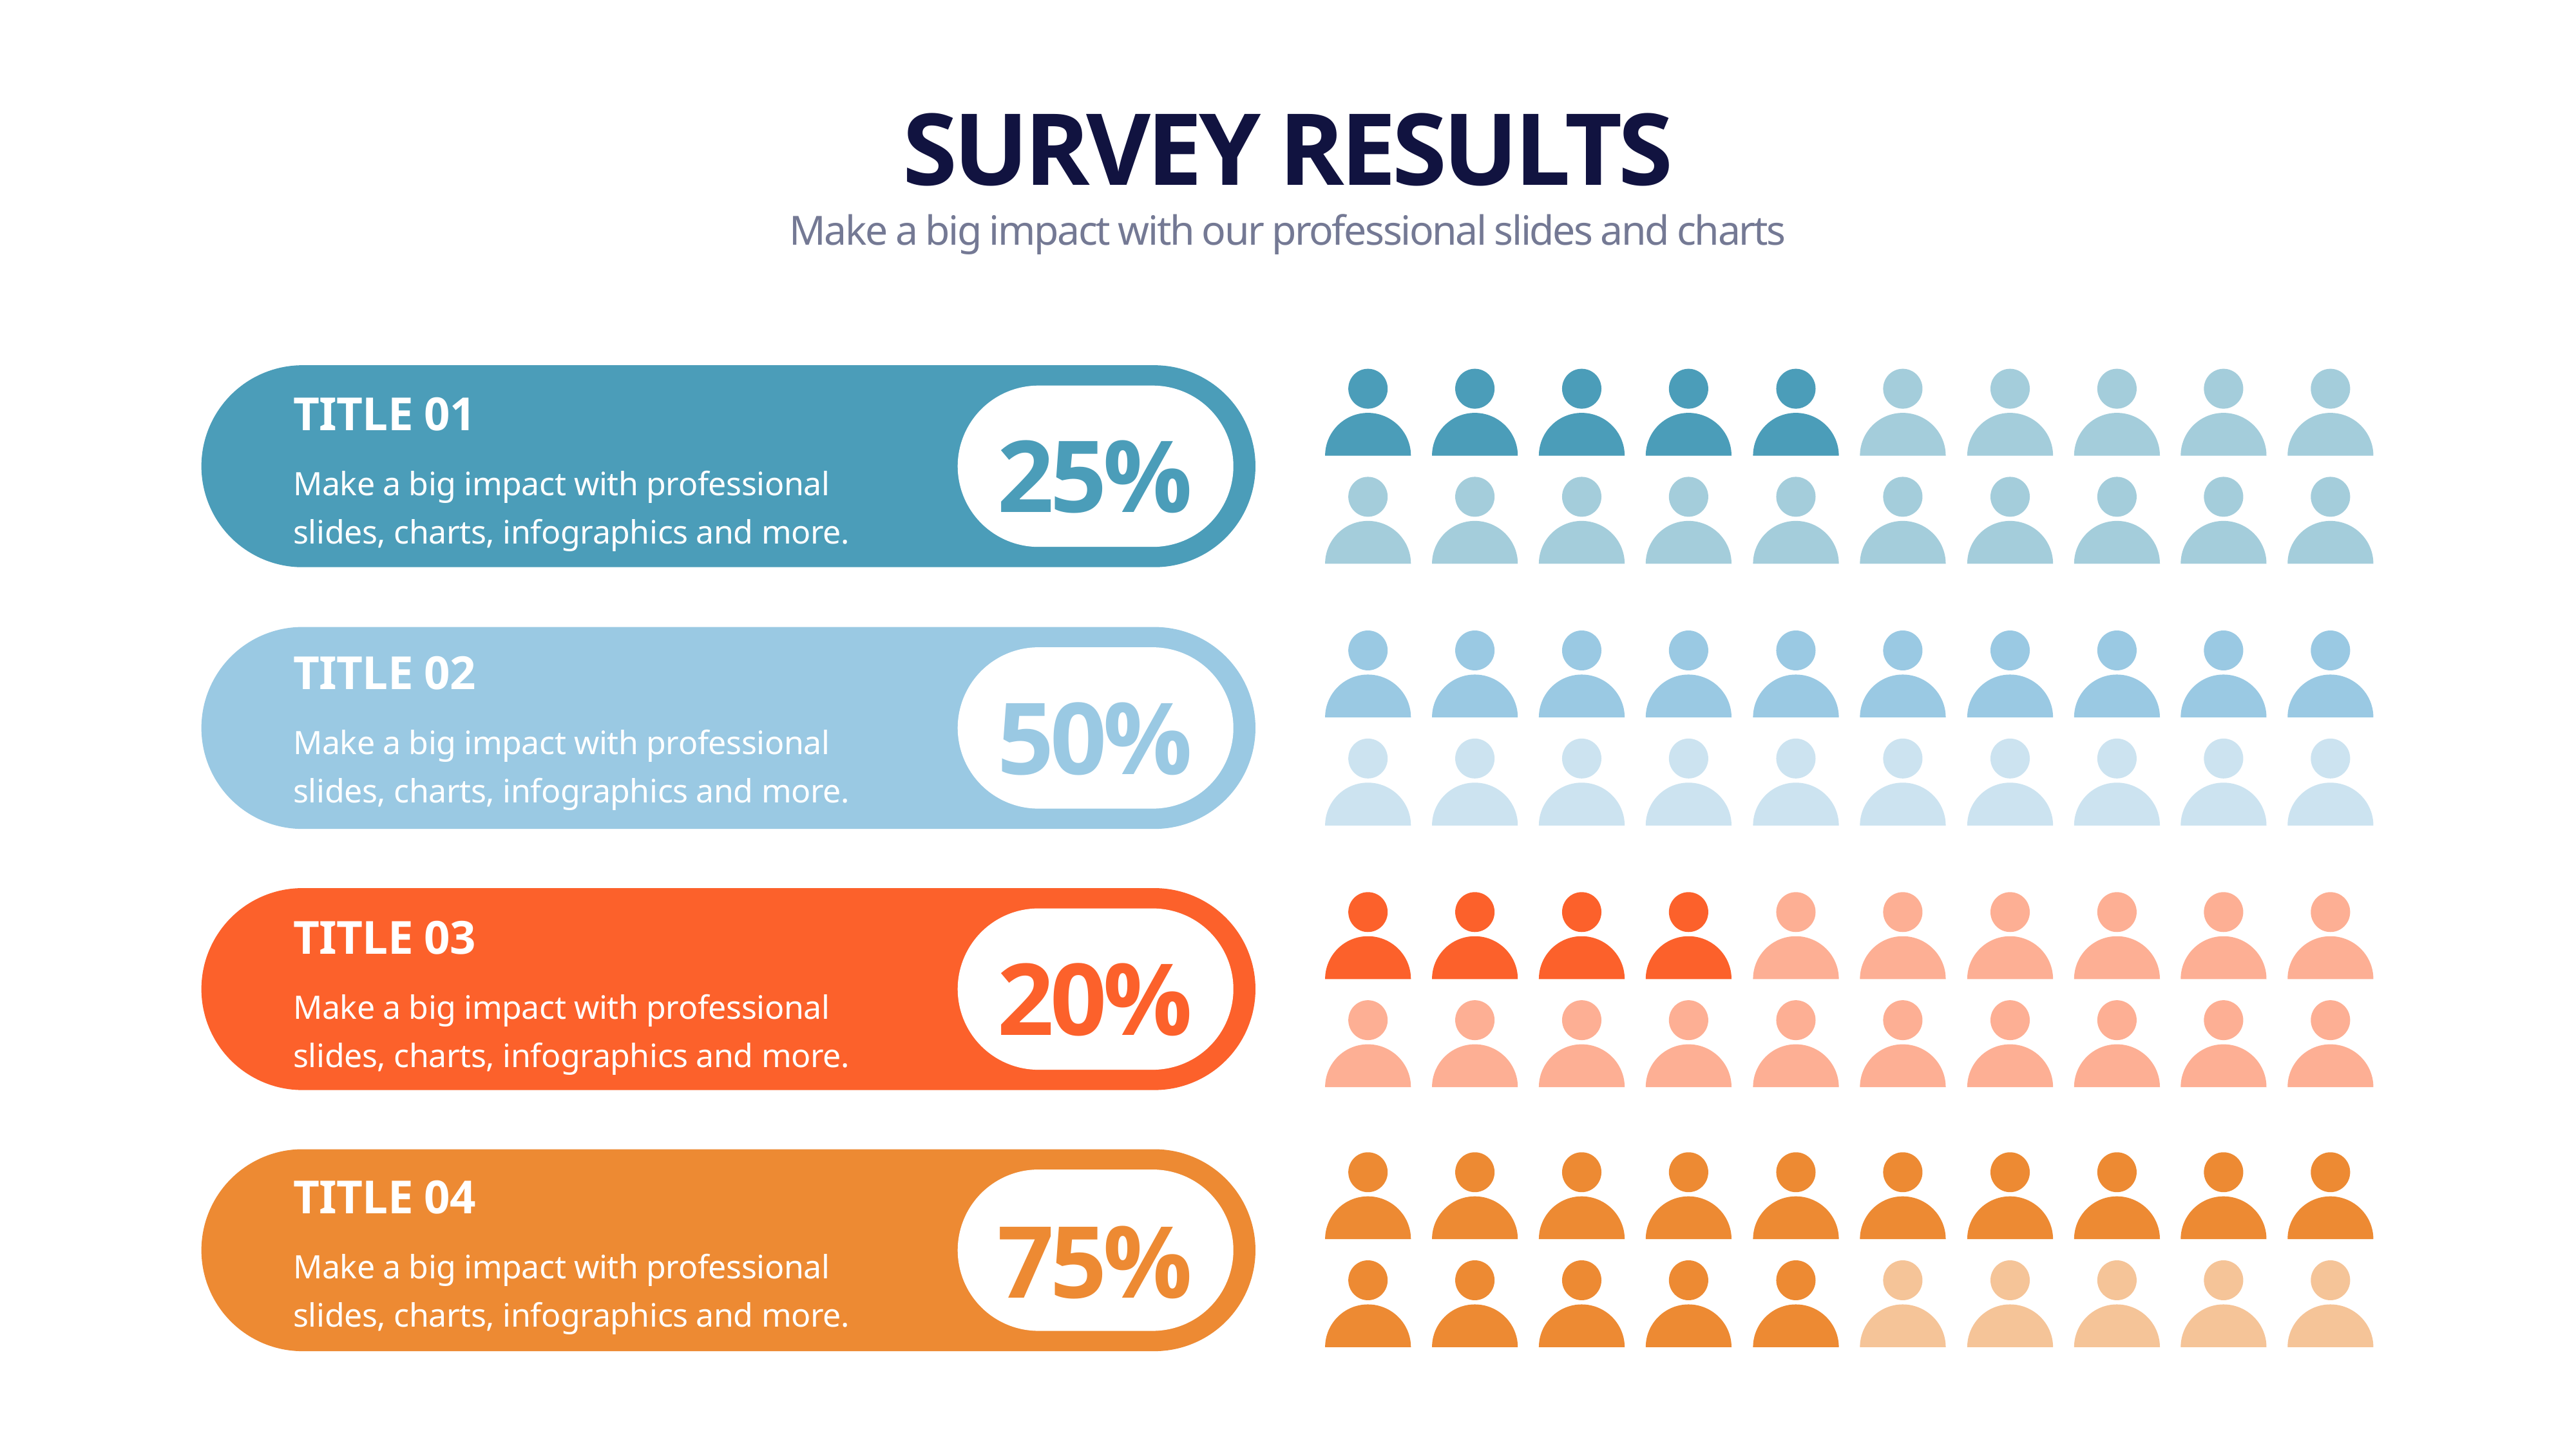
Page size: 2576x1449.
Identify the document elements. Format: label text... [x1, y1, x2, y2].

text_box [1645, 413, 1732, 456]
text_box [1561, 630, 1602, 670]
text_box [981, 1170, 1210, 1193]
text_box [2180, 1196, 2267, 1240]
text_box [1883, 1000, 1923, 1041]
text_box [1455, 1000, 1495, 1041]
text_box [2097, 1260, 2137, 1300]
text_box [2074, 520, 2161, 564]
text_box Make a big impact with professional slides, charts, infographics and more. [283, 1232, 896, 1338]
text_box [1216, 678, 1234, 778]
text_box [2180, 1304, 2267, 1347]
text_box [2180, 520, 2267, 564]
text_box [2074, 782, 2161, 826]
text_box [1348, 1000, 1388, 1041]
text_box [1325, 674, 1411, 717]
text_box [1538, 782, 1625, 826]
text_box TITLE 03 [283, 904, 896, 968]
text_box [2311, 1152, 2351, 1193]
text_box [1883, 368, 1923, 409]
text_box [1645, 674, 1732, 717]
text_box [1668, 738, 1708, 779]
text_box [1860, 413, 1946, 456]
text_box [982, 647, 1210, 670]
text_box [1668, 892, 1708, 933]
text_box [1990, 1152, 2030, 1193]
text_box TITLE 01 [283, 380, 896, 445]
text_box [2287, 1304, 2374, 1347]
text_box [2204, 1260, 2244, 1300]
text_box [1860, 1196, 1946, 1240]
text_box [1753, 1304, 1839, 1347]
text_box [1455, 738, 1495, 779]
text_box [1668, 630, 1708, 670]
text_box [1216, 416, 1234, 516]
text_box 25% [973, 408, 1216, 537]
text_box TITLE 04 [283, 1163, 896, 1228]
text_box [1860, 520, 1946, 564]
text_box [1538, 1044, 1625, 1088]
text_box SURVEY RESULTS [160, 80, 2416, 200]
text_box [1432, 413, 1518, 456]
text_box [2204, 368, 2244, 409]
text_box [2287, 520, 2374, 564]
text_box [1753, 674, 1839, 717]
text_box [1348, 368, 1388, 409]
text_box [2180, 413, 2267, 456]
text_box [2311, 1260, 2351, 1300]
text_box [1561, 1000, 1602, 1041]
text_box [201, 365, 1255, 567]
text_box [2180, 1044, 2267, 1088]
text_box Make a big impact with professional slides, charts, infographics and more. [283, 449, 896, 556]
text_box [2287, 413, 2374, 456]
text_box [1883, 738, 1923, 779]
text_box [2097, 1152, 2137, 1193]
text_box [1325, 782, 1411, 826]
text_box [2311, 1000, 2351, 1041]
text_box [1538, 413, 1625, 456]
text_box [1967, 1044, 2054, 1088]
text_box [1348, 892, 1388, 933]
text_box [1668, 477, 1708, 517]
text_box [1668, 1260, 1708, 1300]
text_box [1860, 936, 1946, 980]
text_box [1776, 368, 1816, 409]
text_box [2204, 892, 2244, 933]
text_box [2287, 674, 2374, 717]
text_box [2180, 936, 2267, 980]
text_box [1538, 520, 1625, 564]
text_box [1967, 1304, 2054, 1347]
text_box [2074, 1044, 2161, 1088]
text_box [1883, 1260, 1923, 1300]
text_box [1561, 892, 1602, 933]
text_box [1003, 1323, 1188, 1331]
text_box [1883, 892, 1923, 933]
text_box [1538, 936, 1625, 980]
text_box [2204, 1152, 2244, 1193]
text_box [957, 680, 973, 776]
text_box [1860, 674, 1946, 717]
text_box Make a big impact with professional slides, charts, infographics and more. [283, 707, 896, 814]
text_box [2097, 892, 2137, 933]
text_box [1538, 674, 1625, 717]
text_box [1990, 477, 2030, 517]
text_box [1000, 799, 1191, 809]
text_box [1348, 477, 1388, 517]
text_box [1348, 630, 1388, 670]
text_box [1561, 738, 1602, 779]
text_box [1325, 1044, 1411, 1088]
text_box [982, 908, 1209, 931]
text_box [1348, 1260, 1388, 1300]
text_box [1455, 630, 1495, 670]
text_box [1645, 520, 1732, 564]
text_box [1645, 936, 1732, 980]
text_box [1883, 477, 1923, 517]
text_box [1860, 782, 1946, 826]
text_box [957, 418, 973, 515]
text_box [1325, 936, 1411, 980]
text_box [1668, 1152, 1708, 1193]
text_box [1967, 520, 2054, 564]
text_box [2204, 630, 2244, 670]
text_box [1432, 1044, 1518, 1088]
text_box [201, 888, 1255, 1090]
text_box [1325, 1304, 1411, 1347]
text_box [1990, 1260, 2030, 1300]
text_box [1776, 1260, 1816, 1300]
text_box [1455, 368, 1495, 409]
text_box [1000, 1060, 1192, 1070]
text_box [2097, 477, 2137, 517]
text_box [1860, 1304, 1946, 1347]
text_box 75% [973, 1193, 1216, 1323]
text_box [1753, 782, 1839, 826]
text_box TITLE 02 [283, 639, 896, 703]
text_box [1990, 892, 2030, 933]
text_box [1753, 1044, 1839, 1088]
text_box [1432, 674, 1518, 717]
text_box [2311, 477, 2351, 517]
text_box [1645, 1196, 1732, 1240]
text_box [1216, 1200, 1234, 1300]
text_box [1432, 1196, 1518, 1240]
text_box [2204, 477, 2244, 517]
text_box [1883, 1152, 1923, 1193]
text_box [1455, 892, 1495, 933]
text_box [1753, 520, 1839, 564]
text_box [1753, 1196, 1839, 1240]
text_box [1325, 520, 1411, 564]
text_box [1967, 936, 2054, 980]
text_box [2311, 738, 2351, 779]
text_box Make a big impact with our professional slides and charts [160, 200, 2416, 258]
text_box [2311, 368, 2351, 409]
text_box [1538, 1304, 1625, 1347]
text_box 50% [973, 670, 1216, 799]
text_box [1455, 1152, 1495, 1193]
text_box [2287, 782, 2374, 826]
text_box [2287, 1044, 2374, 1088]
text_box [2311, 892, 2351, 933]
text_box [201, 627, 1255, 829]
text_box [1753, 936, 1839, 980]
text_box [1432, 1304, 1518, 1347]
text_box [1776, 738, 1816, 779]
text_box [1432, 936, 1518, 980]
text_box [1967, 782, 2054, 826]
text_box [1645, 782, 1732, 826]
text_box [1776, 1152, 1816, 1193]
text_box [1990, 1000, 2030, 1041]
text_box [1883, 630, 1923, 670]
text_box [1776, 892, 1816, 933]
text_box [1860, 1044, 1946, 1088]
text_box [1967, 674, 2054, 717]
text_box [957, 1202, 973, 1298]
text_box [1561, 368, 1602, 409]
text_box [1325, 1196, 1411, 1240]
text_box [2074, 1304, 2161, 1347]
text_box [1561, 1260, 1602, 1300]
text_box [1325, 413, 1411, 456]
text_box [1348, 738, 1388, 779]
text_box [1776, 630, 1816, 670]
text_box [1348, 1152, 1388, 1193]
text_box [1753, 413, 1839, 456]
text_box [1000, 537, 1192, 547]
text_box [2074, 413, 2161, 456]
text_box [1645, 1304, 1732, 1347]
text_box [1645, 1044, 1732, 1088]
text_box [1561, 1152, 1602, 1193]
text_box [1668, 368, 1708, 409]
text_box [2097, 1000, 2137, 1041]
text_box [1668, 1000, 1708, 1041]
text_box [2097, 368, 2137, 409]
text_box [1538, 1196, 1625, 1240]
text_box [1561, 477, 1602, 517]
text_box [2287, 1196, 2374, 1240]
text_box [201, 1149, 1255, 1352]
text_box [1967, 1196, 2054, 1240]
text_box Make a big impact with professional slides, charts, infographics and more. [283, 972, 896, 1079]
text_box [957, 941, 973, 1037]
text_box [1432, 782, 1518, 826]
text_box [2074, 1196, 2161, 1240]
text_box [1990, 368, 2030, 409]
text_box [2097, 630, 2137, 670]
text_box [1776, 1000, 1816, 1041]
text_box [1216, 939, 1234, 1039]
text_box [2074, 936, 2161, 980]
text_box [1455, 1260, 1495, 1300]
text_box [2074, 674, 2161, 717]
text_box [2180, 674, 2267, 717]
text_box [1455, 477, 1495, 517]
text_box [1776, 477, 1816, 517]
text_box [2097, 738, 2137, 779]
text_box [2204, 1000, 2244, 1041]
text_box [2311, 630, 2351, 670]
text_box [2204, 738, 2244, 779]
text_box [2180, 782, 2267, 826]
text_box [982, 385, 1208, 408]
text_box [1990, 630, 2030, 670]
text_box [1432, 520, 1518, 564]
text_box [2287, 936, 2374, 980]
text_box 20% [973, 931, 1216, 1060]
text_box [1967, 413, 2054, 456]
text_box [1990, 738, 2030, 779]
